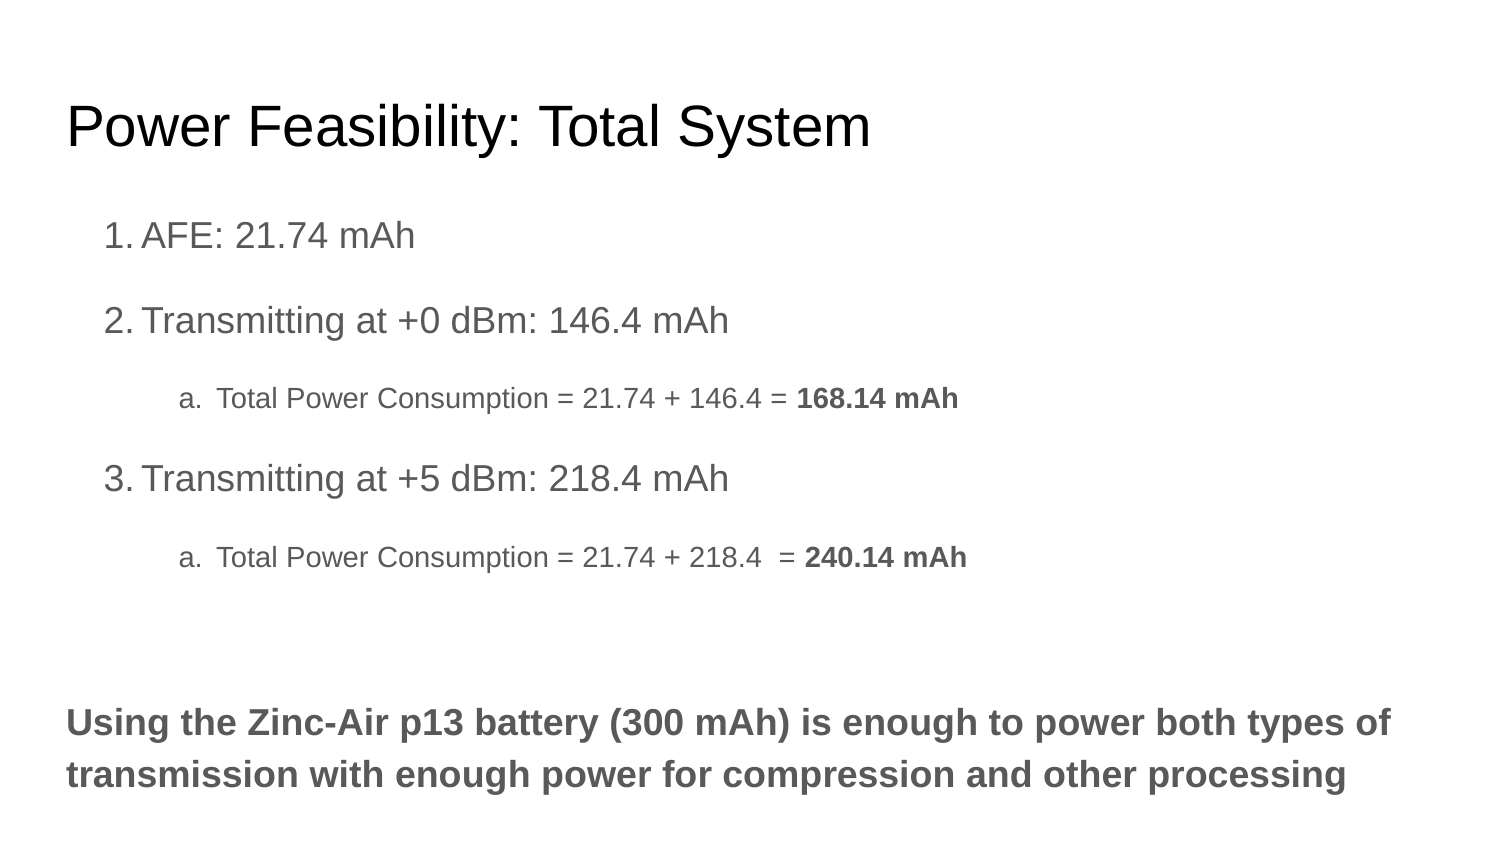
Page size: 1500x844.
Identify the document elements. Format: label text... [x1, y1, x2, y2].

title Power Feasibility: Total System [51, 72, 1449, 167]
list AFE: 21.74 mAh Transmitting at +0 dBm: 146.4 mAh Total Power Consumption = 21.74 + 146.4 = 168.14 mAh Transmitting at +5 dBm: 218.4 mAh Total Power Consumption = 21.74 + 218.4 = 240.14 mAh Using the Zinc-Air p13 battery (300 mAh) is enough to power both types of transmission with enough power for compression and other processing [51, 189, 1449, 750]
